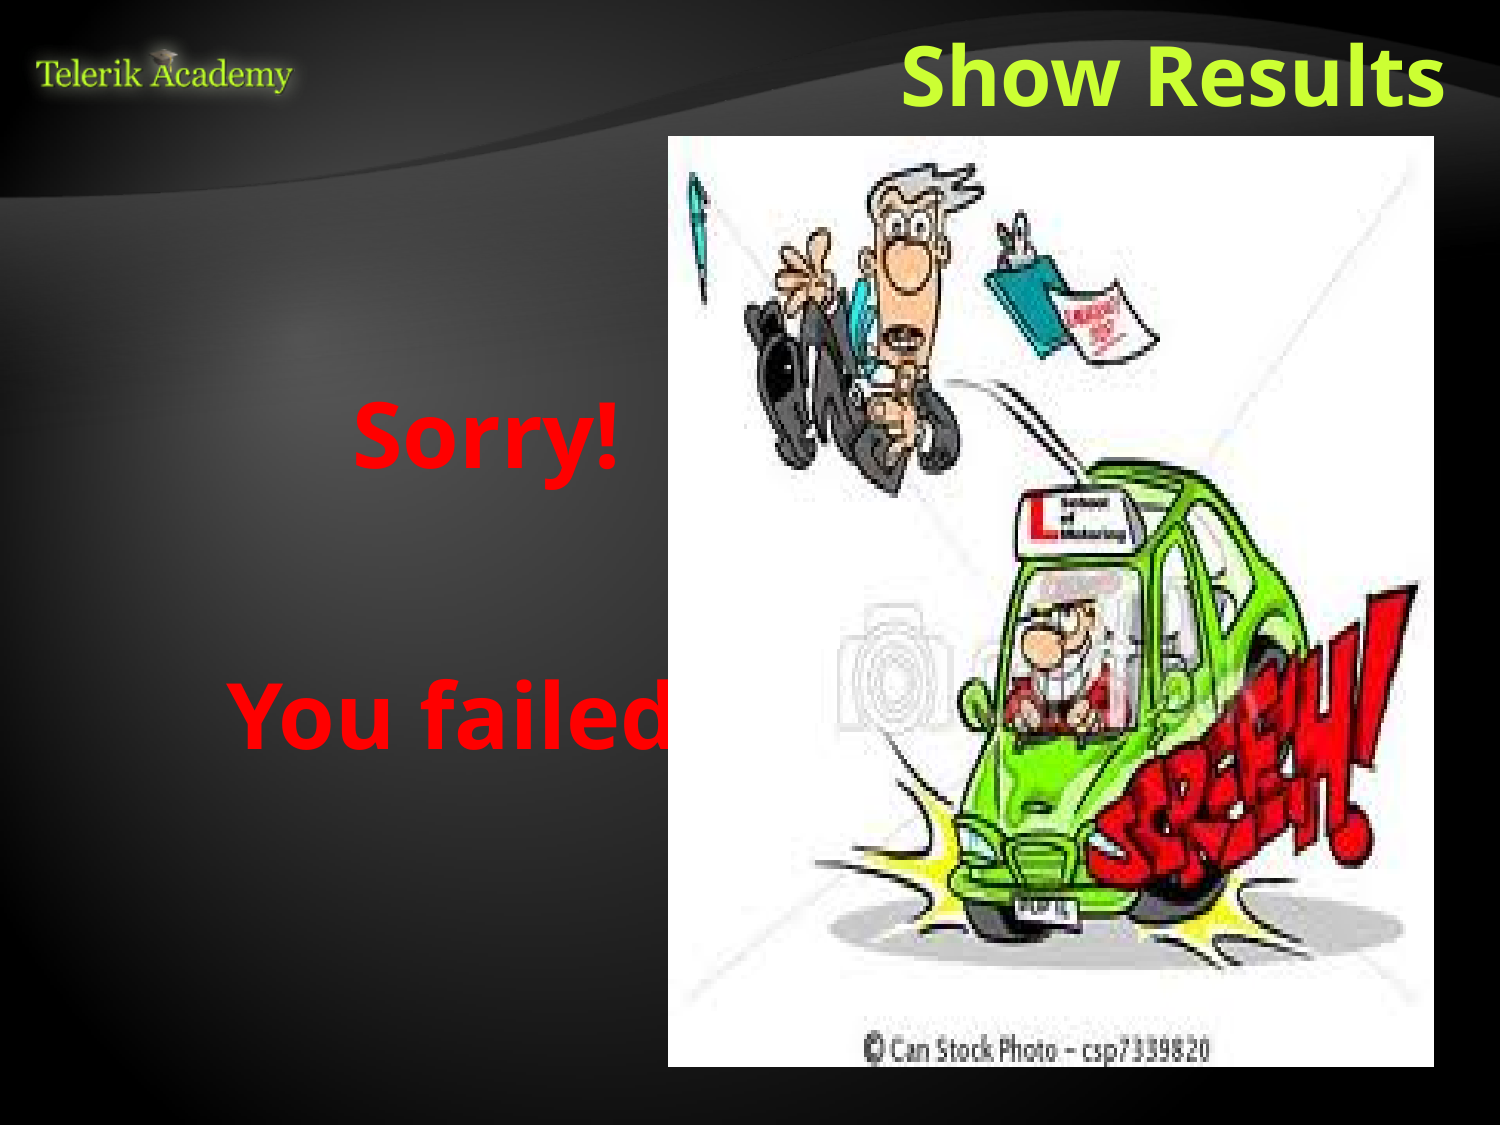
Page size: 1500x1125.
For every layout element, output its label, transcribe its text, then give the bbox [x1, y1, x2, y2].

picture [0, 0, 1500, 1125]
list Sorry! You failed! [37, 149, 1463, 1100]
title Show Results [300, 12, 1463, 149]
